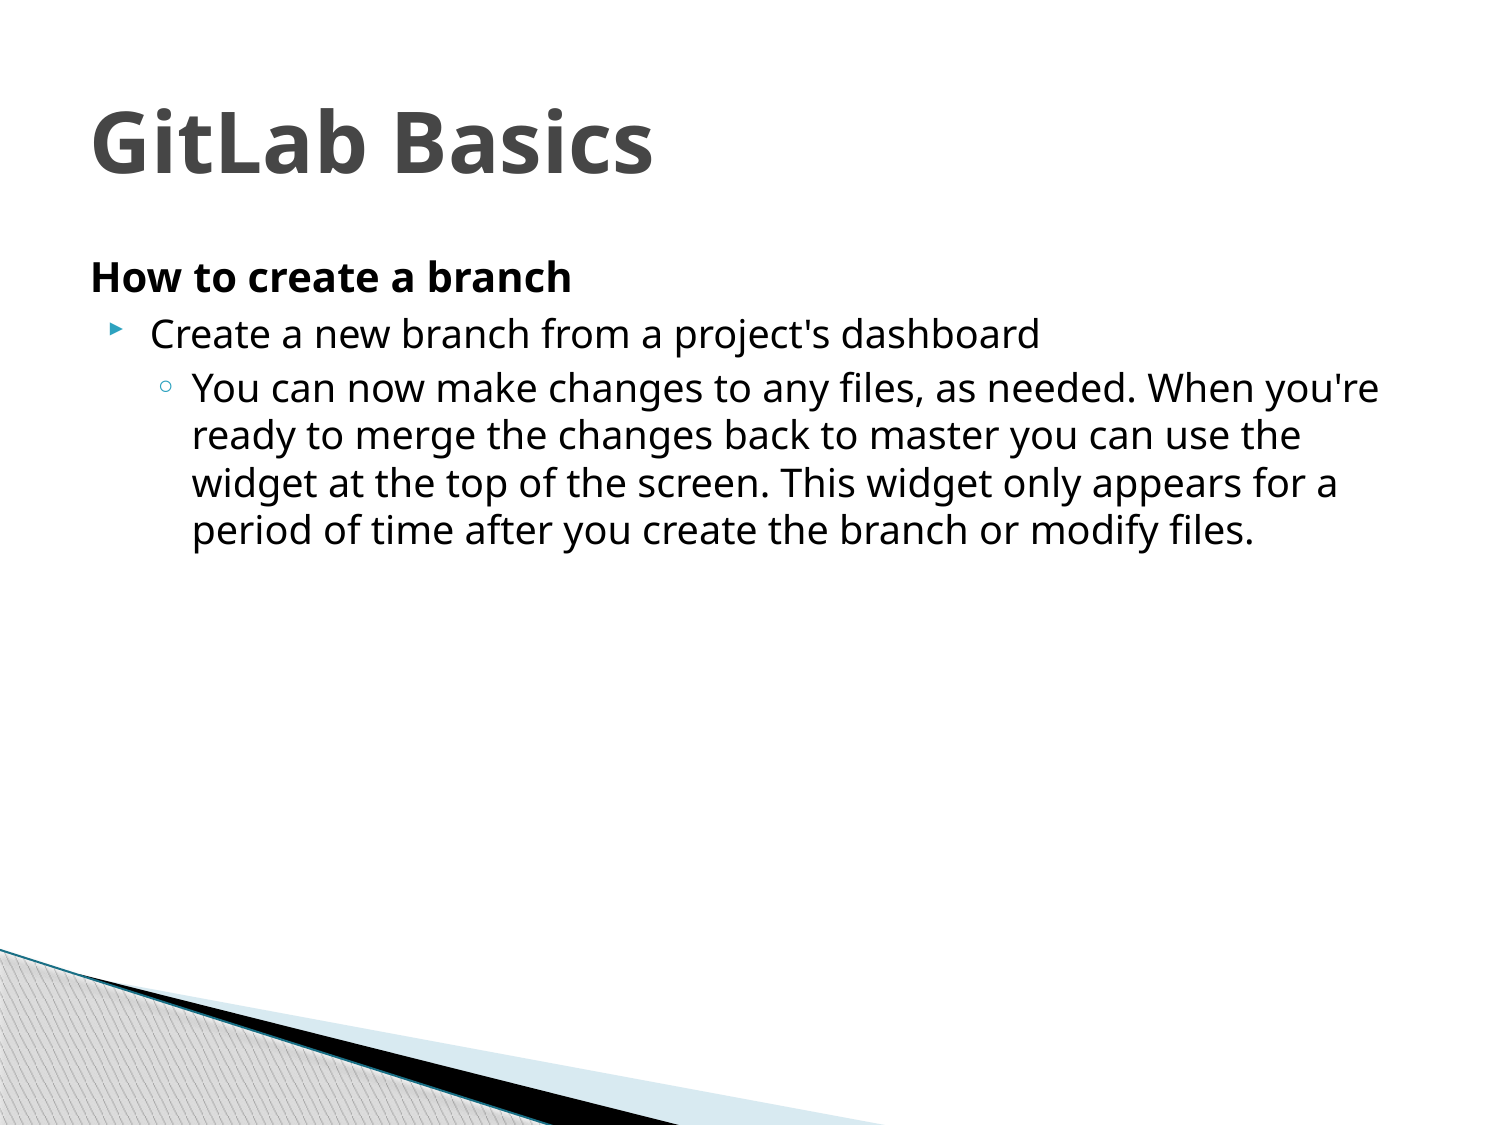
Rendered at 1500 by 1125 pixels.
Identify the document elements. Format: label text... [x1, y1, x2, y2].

list How to create a branch Create a new branch from a project's dashboard You can now make changes to any files, as needed. When you're ready to merge the changes back to master you can use the widget at the top of the screen. This widget only appears for a period of time after you create the branch or modify files. [75, 243, 1425, 1024]
title GitLab Basics [75, 45, 1425, 233]
